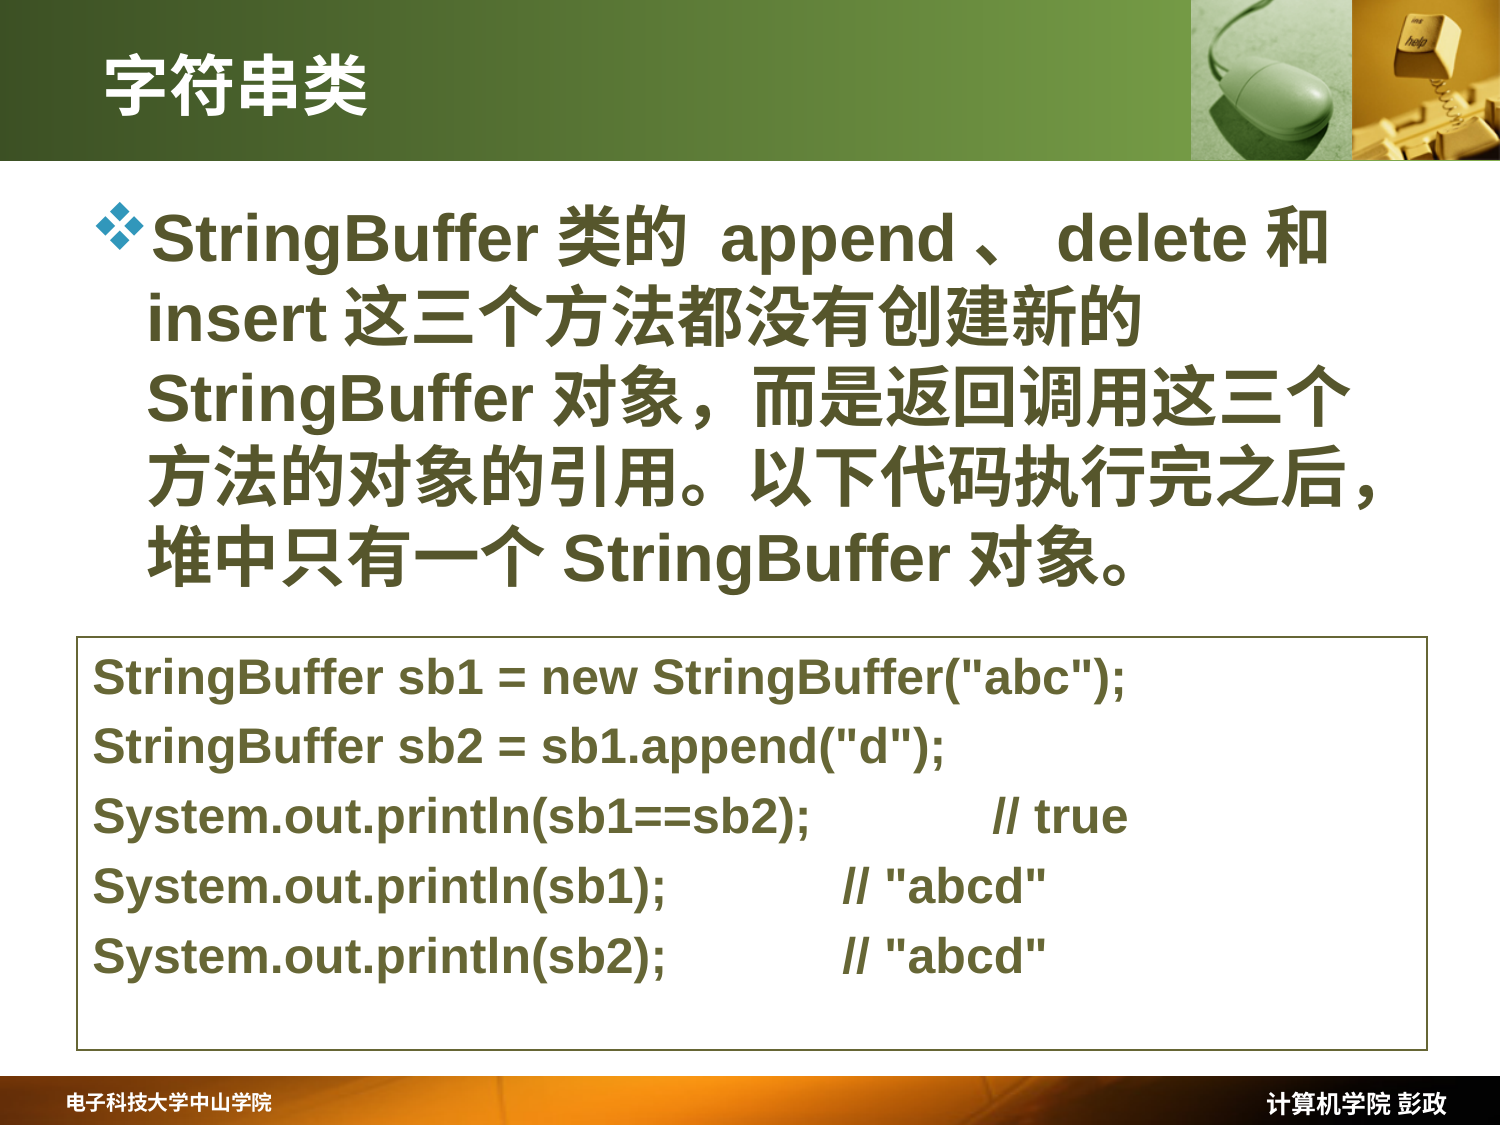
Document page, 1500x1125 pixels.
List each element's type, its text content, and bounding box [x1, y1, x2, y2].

list StringBuffer类的 append、delete和insert这三个方法都没有创建新的StringBuffer对象，而是返回调用这三个方法的对象的引用。以下代码执行完之后，堆中只有一个StringBuffer对象。 [75, 187, 1425, 1050]
text_box StringBuffer sb1 = new StringBuffer("abc"); StringBuffer sb2 = sb1.append("d"); System.out.println(sb1==sb2); // true System.out.println(sb1); // "abcd" System.out.println(sb2); // "abcd" [76, 636, 1428, 1051]
picture [1191, 0, 1500, 160]
slide_number 电子科技大学中山学院 [50, 1082, 500, 1125]
picture [0, 1076, 1500, 1125]
footer 计算机学院 彭政 [1012, 1081, 1463, 1125]
title 字符串类 [87, 37, 1175, 130]
